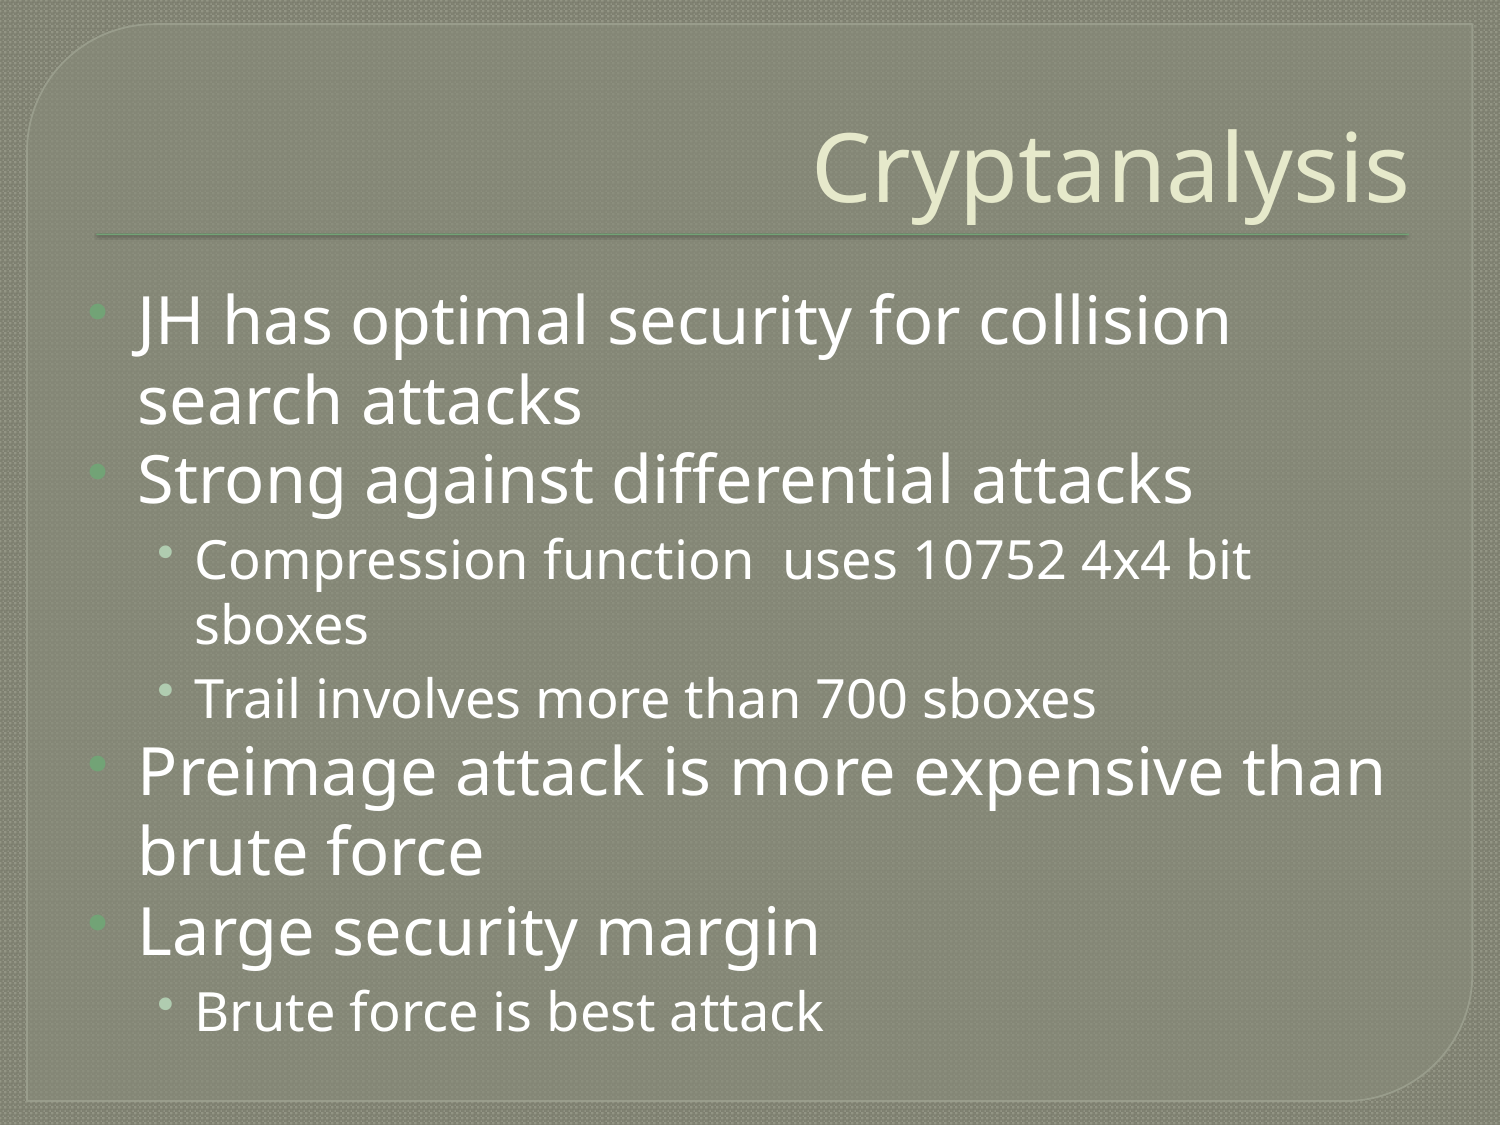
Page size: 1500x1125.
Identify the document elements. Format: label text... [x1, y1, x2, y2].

title Cryptanalysis [75, 41, 1425, 230]
list JH has optimal security for collision search attacks Strong against differential attacks Compression function uses 10752 4x4 bit sboxes Trail involves more than 700 sboxes Preimage attack is more expensive than brute force Large security margin Brute force is best attack [75, 270, 1425, 1013]
